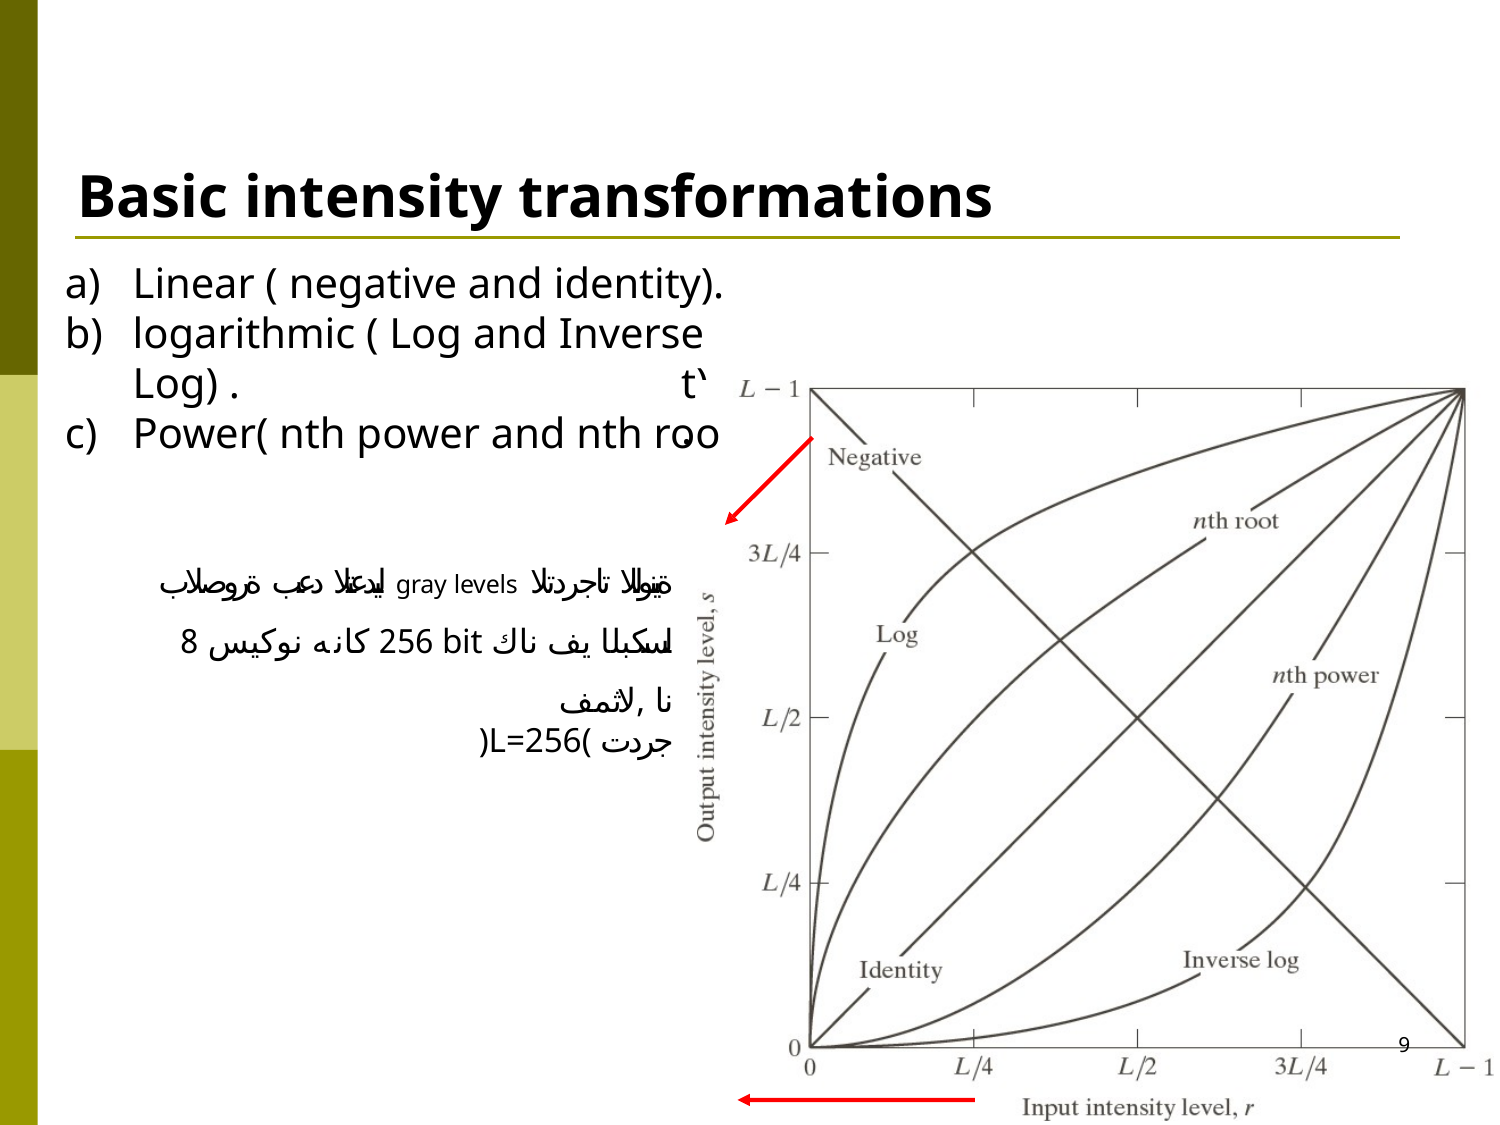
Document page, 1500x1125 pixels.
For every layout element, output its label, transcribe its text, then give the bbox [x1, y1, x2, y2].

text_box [697, 379, 1494, 1121]
title Basic intensity transformations [75, 156, 1109, 347]
text_box Linear ( negative and identity). logarithmic ( Log and Inverse Log) . Power( nth power and nth roo ليدعتلا دعب ةروصلاب gray levels ةينوللا تاجردتلا 256 كانه نوكيس 8 bit لسكبلا يف ناك نا ,لاثمف )L=256( جردت [62, 254, 790, 760]
